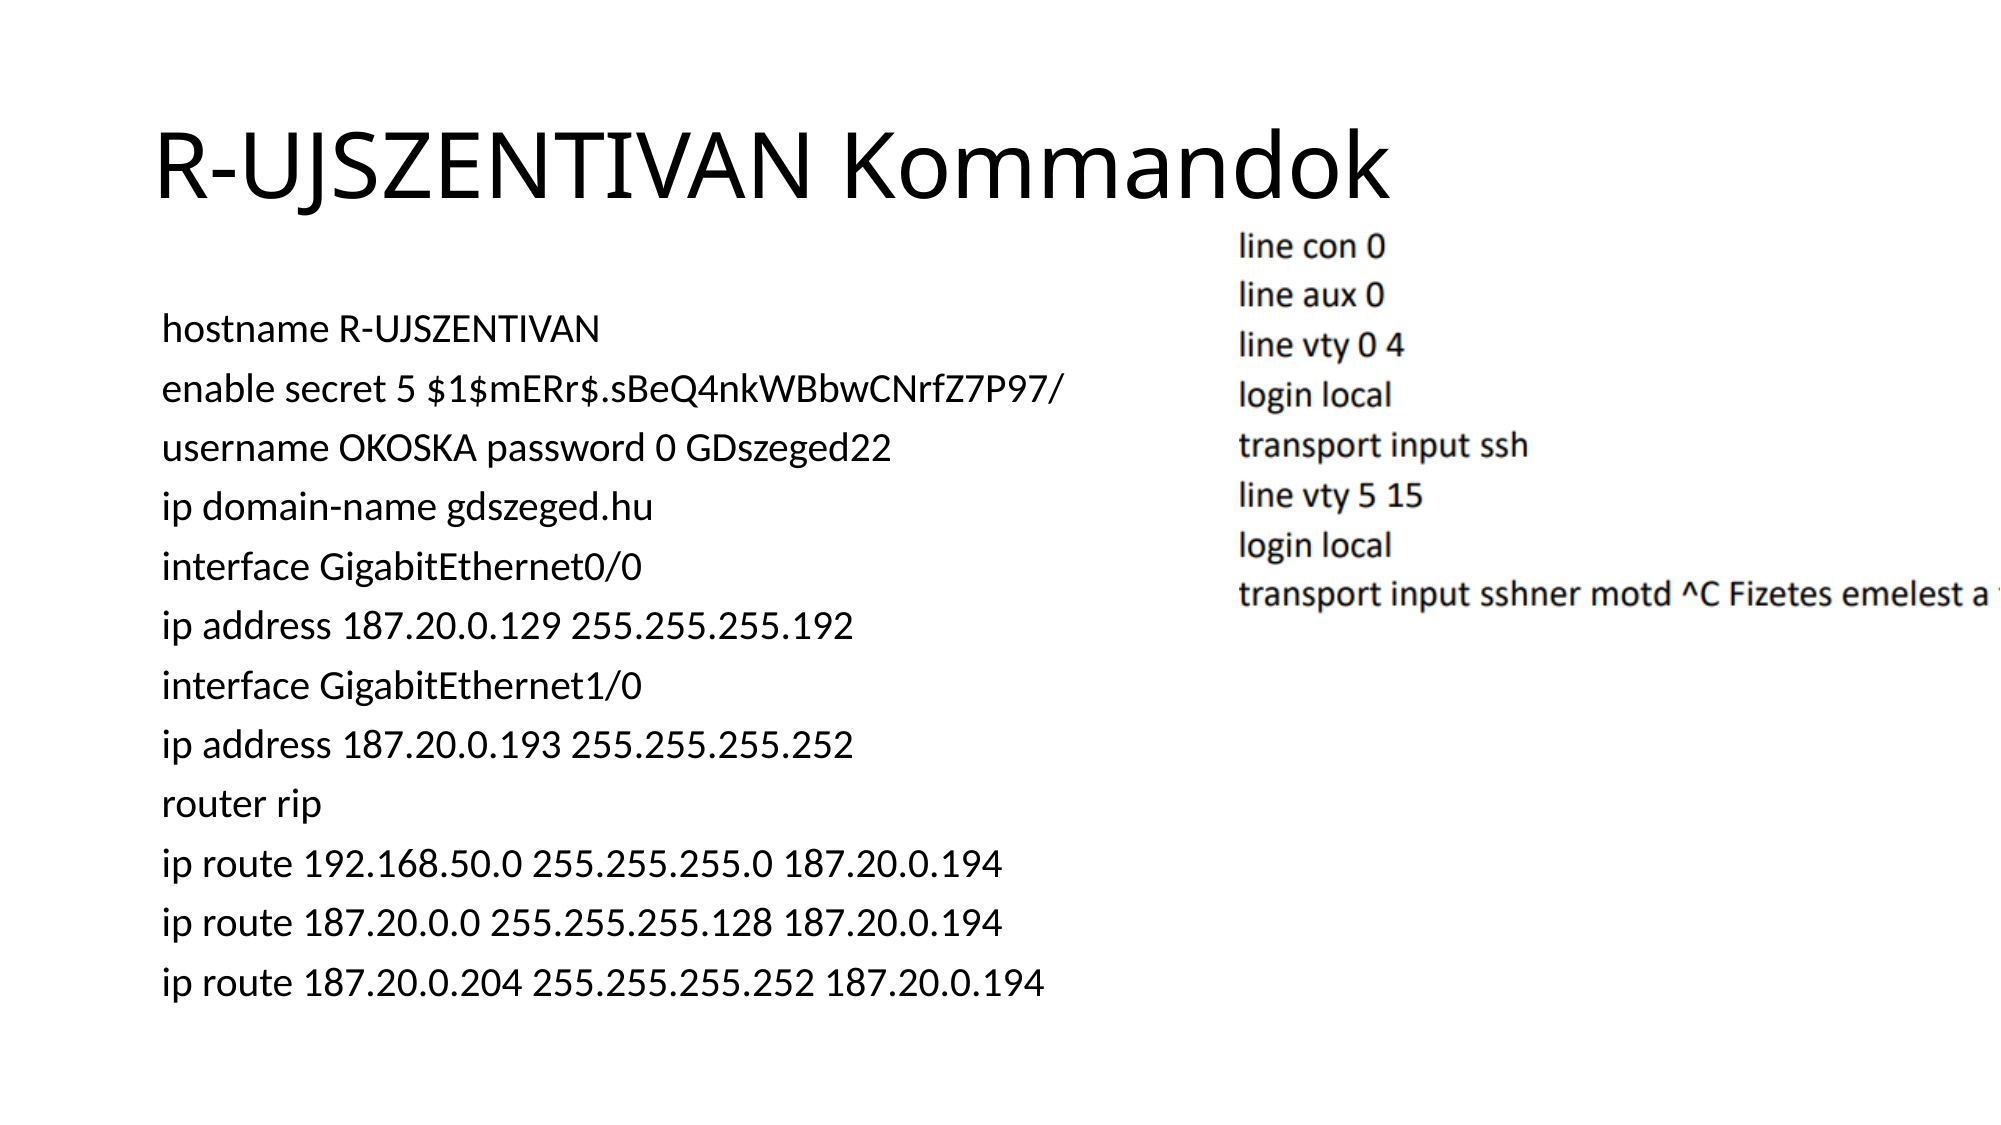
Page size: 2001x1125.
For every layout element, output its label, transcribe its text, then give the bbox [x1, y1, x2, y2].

list hostname R-UJSZENTIVAN enable secret 5 $1$mERr$.sBeQ4nkWBbwCNrfZ7P97/ username OKOSKA password 0 GDszeged22 ip domain-name gdszeged.hu interface GigabitEthernet0/0 ip address 187.20.0.129 255.255.255.192 interface GigabitEthernet1/0 ip address 187.20.0.193 255.255.255.252 router rip ip route 192.168.50.0 255.255.255.0 187.20.0.194 ip route 187.20.0.0 255.255.255.128 187.20.0.194 ip route 187.20.0.204 255.255.255.252 187.20.0.194 [137, 299, 1863, 1014]
title R-UJSZENTIVAN Kommandok [137, 59, 1863, 278]
picture [1239, 222, 2000, 634]
